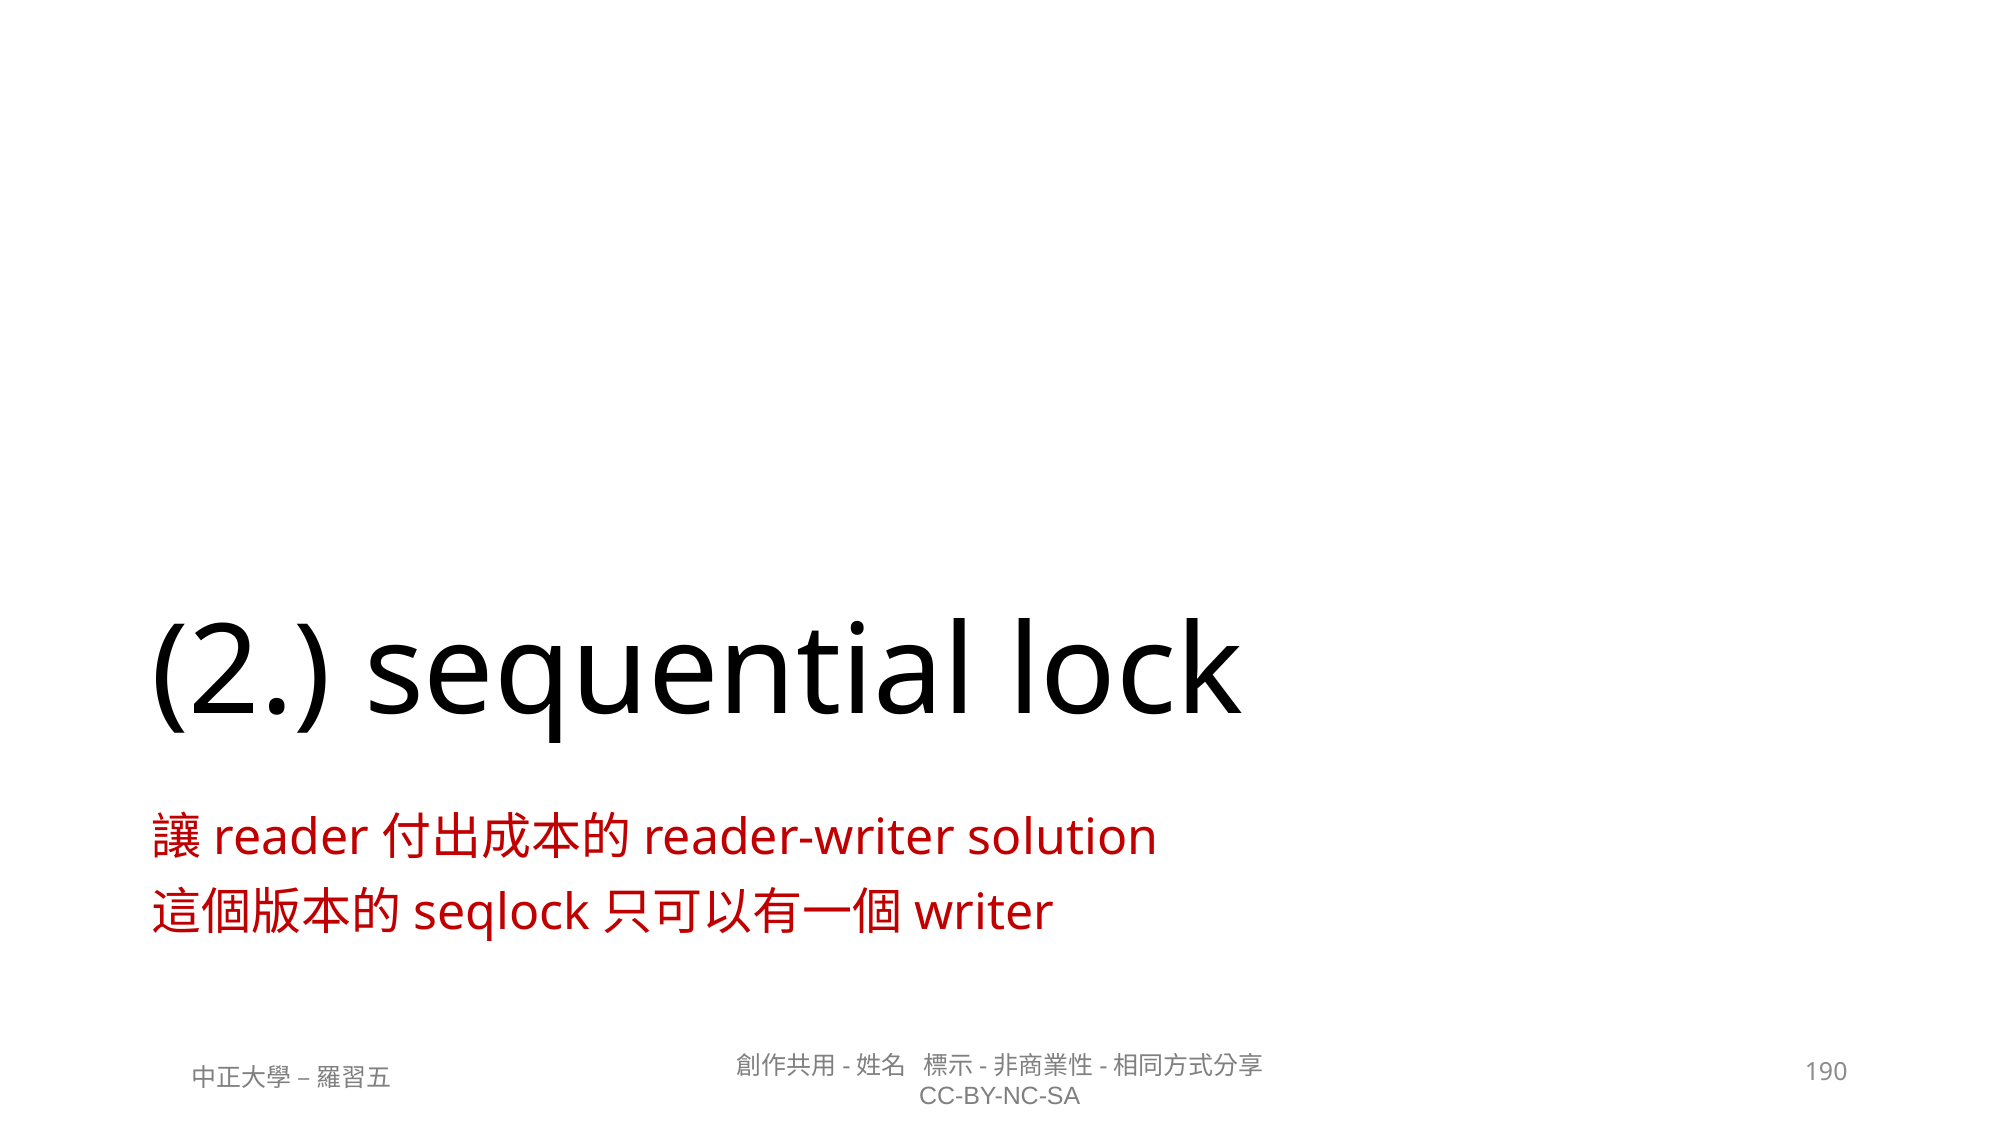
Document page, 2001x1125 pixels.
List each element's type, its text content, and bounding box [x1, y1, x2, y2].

slide_number 190 [1412, 1042, 1863, 1103]
list 讓reader付出成本的reader-writer solution 這個版本的seqlock只可以有一個writer [136, 752, 1862, 999]
title (2.) sequential lock [136, 280, 1862, 749]
